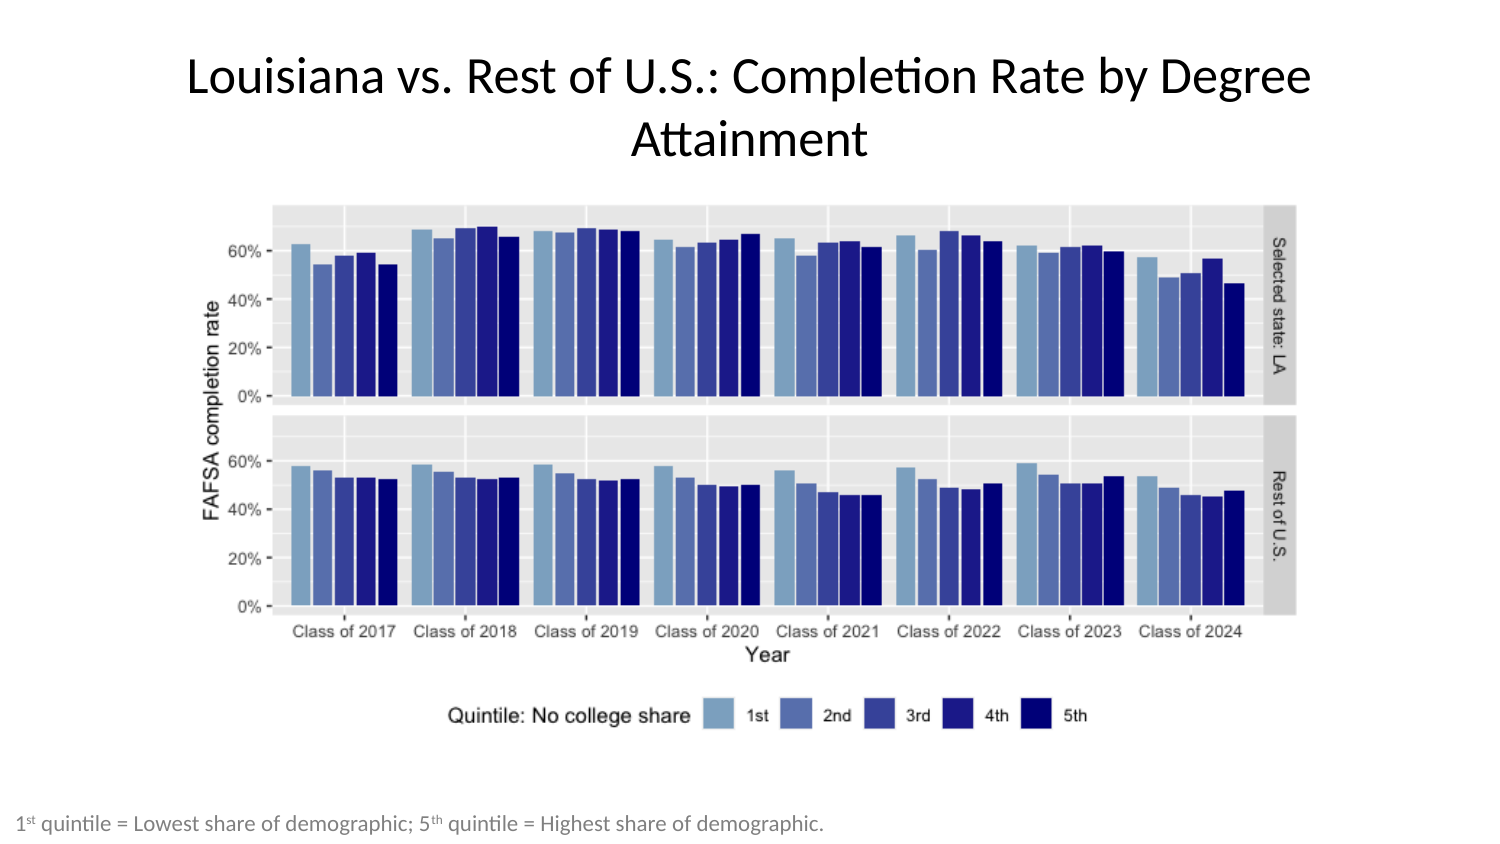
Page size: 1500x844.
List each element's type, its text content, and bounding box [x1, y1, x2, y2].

picture [193, 195, 1307, 753]
title Louisiana vs. Rest of U.S.: Completion Rate by Degree Attainment [75, 33, 1425, 175]
text_box 1st quintile = Lowest share of demographic; 5th quintile = Highest share of demographic. [0, 800, 1500, 844]
